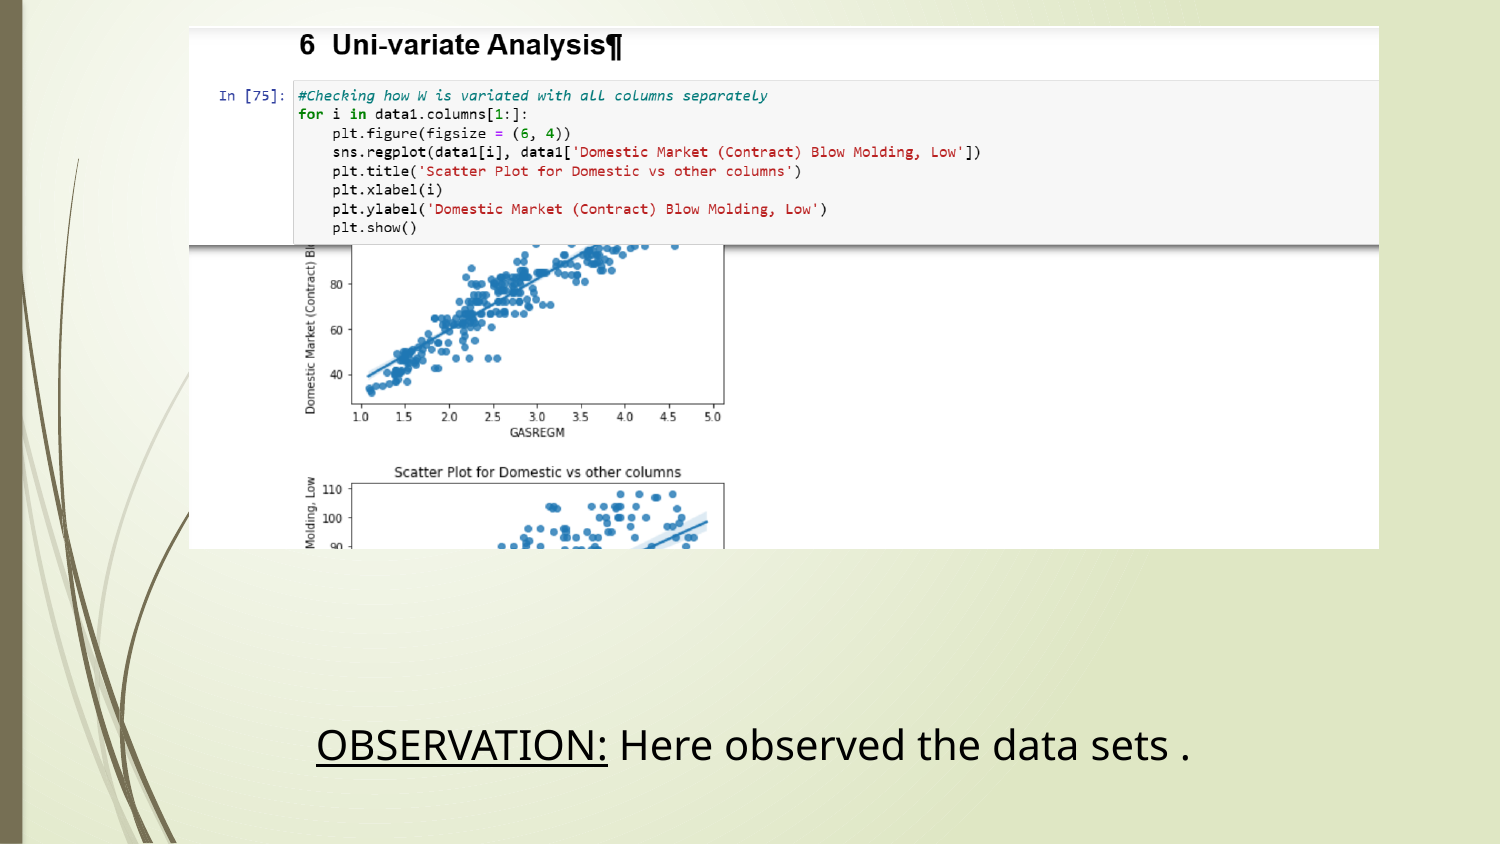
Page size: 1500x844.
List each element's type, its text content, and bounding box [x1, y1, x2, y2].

picture [189, 26, 1380, 549]
list OBSERVATION: Here observed the data sets . [51, 694, 1456, 794]
